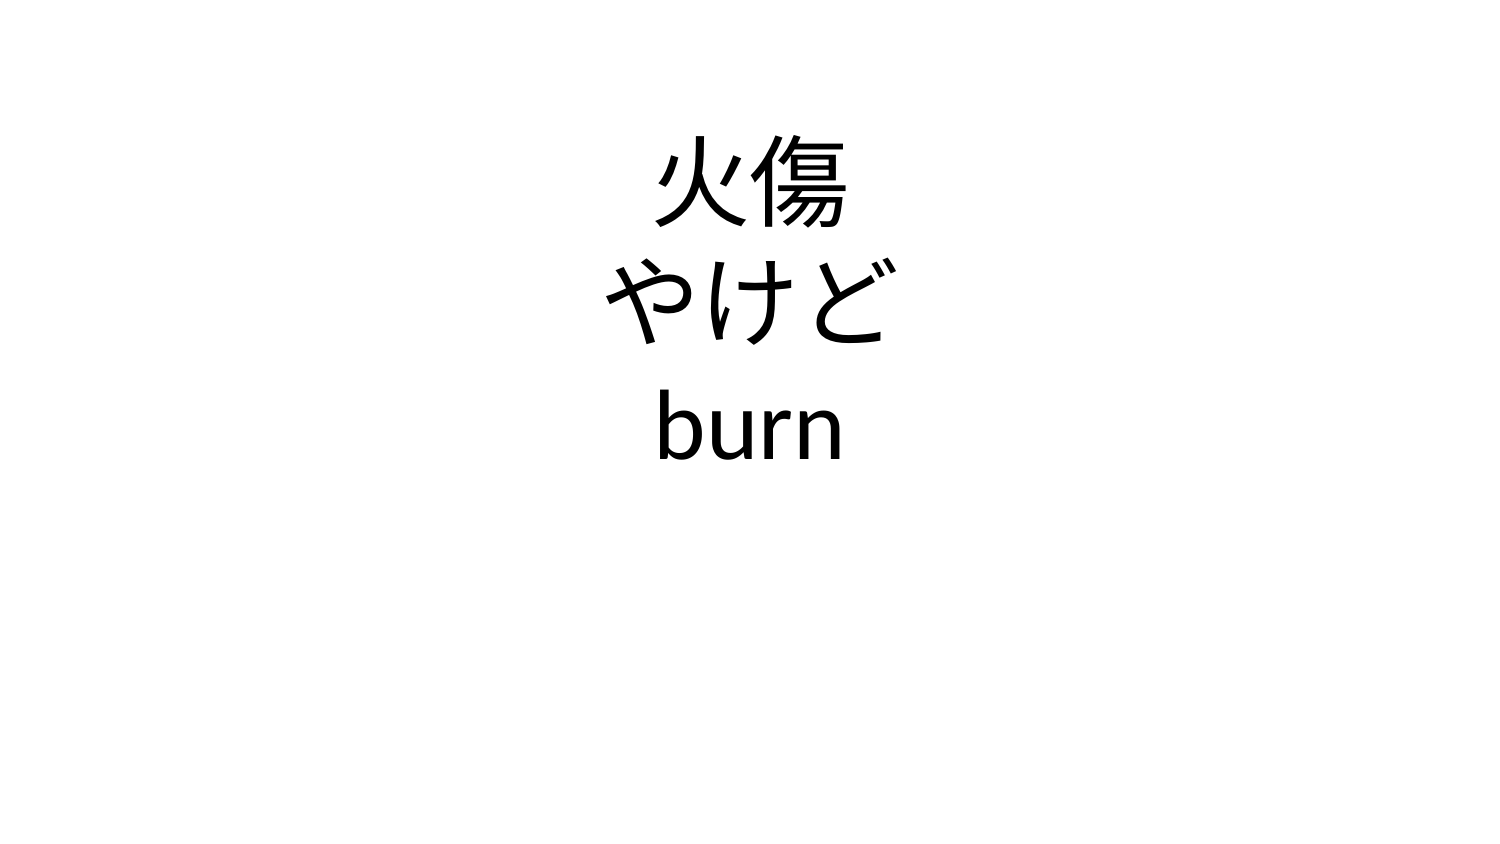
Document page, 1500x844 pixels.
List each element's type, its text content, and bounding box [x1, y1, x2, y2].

text_box 火傷 やけど burn [0, 149, 1500, 450]
